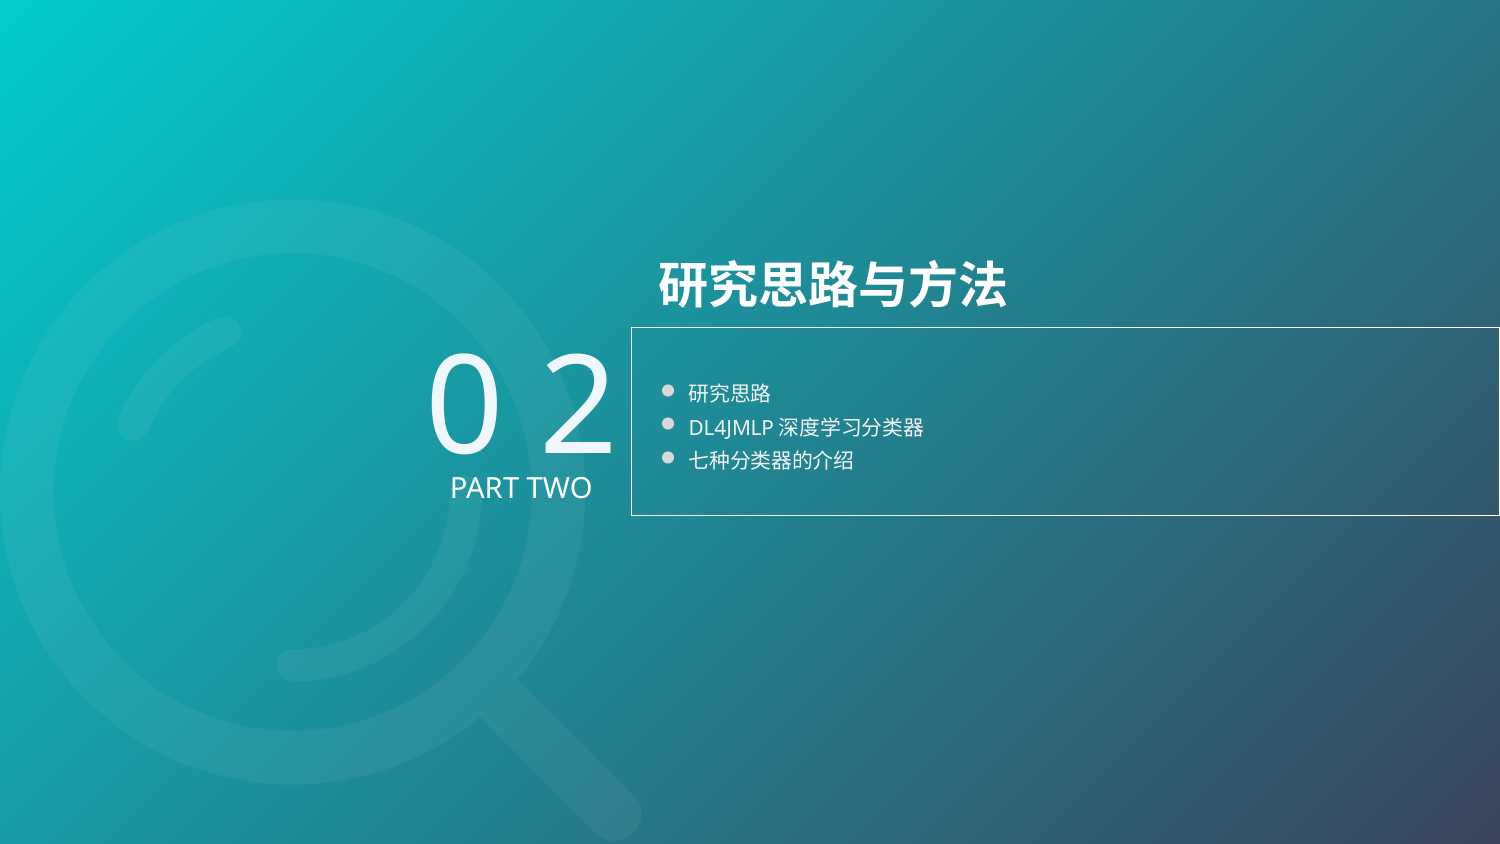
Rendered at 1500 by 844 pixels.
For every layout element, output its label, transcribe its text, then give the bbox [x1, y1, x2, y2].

text_box PART TWO [422, 462, 621, 512]
text_box [0, 199, 642, 841]
text_box 0 2 [410, 308, 634, 489]
text_box 研究思路 DL4JMLP深度学习分类器 七种分类器的介绍 [645, 365, 940, 480]
text_box [631, 327, 1500, 516]
text_box 研究思路与方法 [642, 242, 1248, 325]
